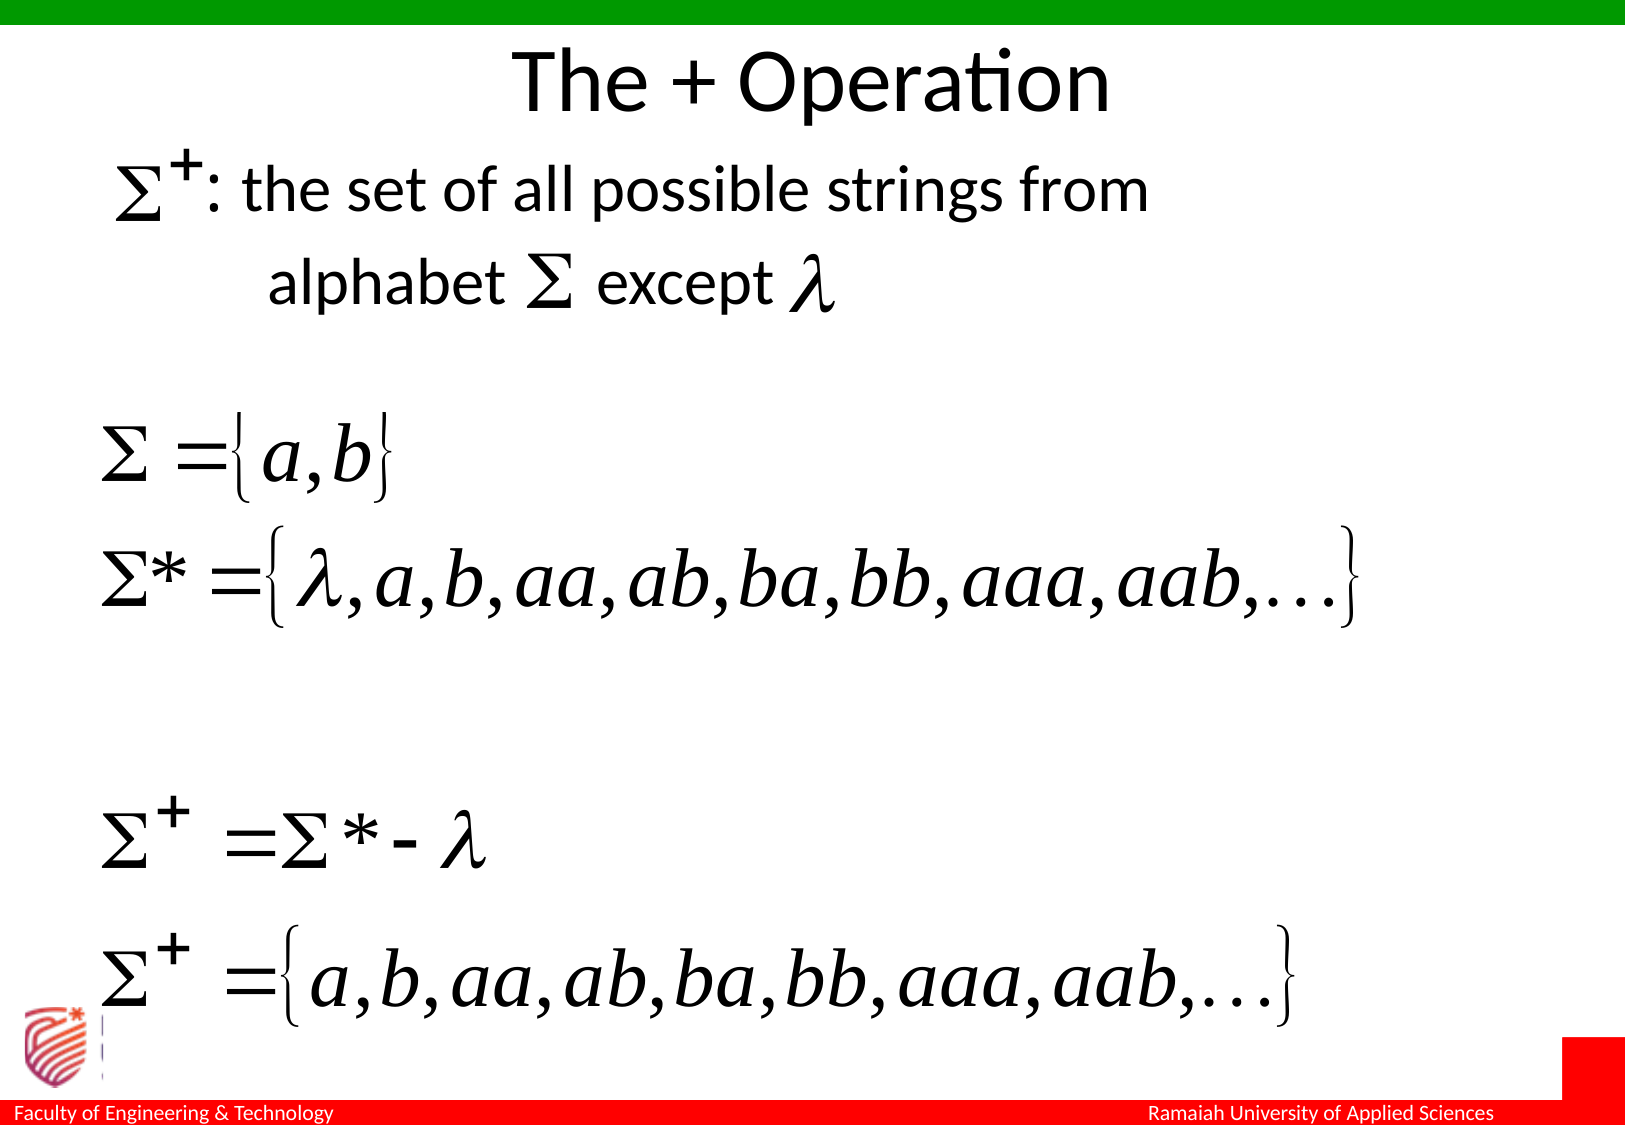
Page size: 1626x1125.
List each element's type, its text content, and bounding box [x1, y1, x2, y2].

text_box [99, 774, 492, 876]
text_box The + Operation [87, 24, 1538, 125]
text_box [524, 248, 580, 313]
text_box : the set of all possible strings from alphabet except [87, 137, 1538, 1038]
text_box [113, 127, 210, 226]
picture [24, 1007, 104, 1088]
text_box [99, 912, 1307, 1030]
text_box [99, 412, 1370, 630]
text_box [785, 250, 840, 320]
